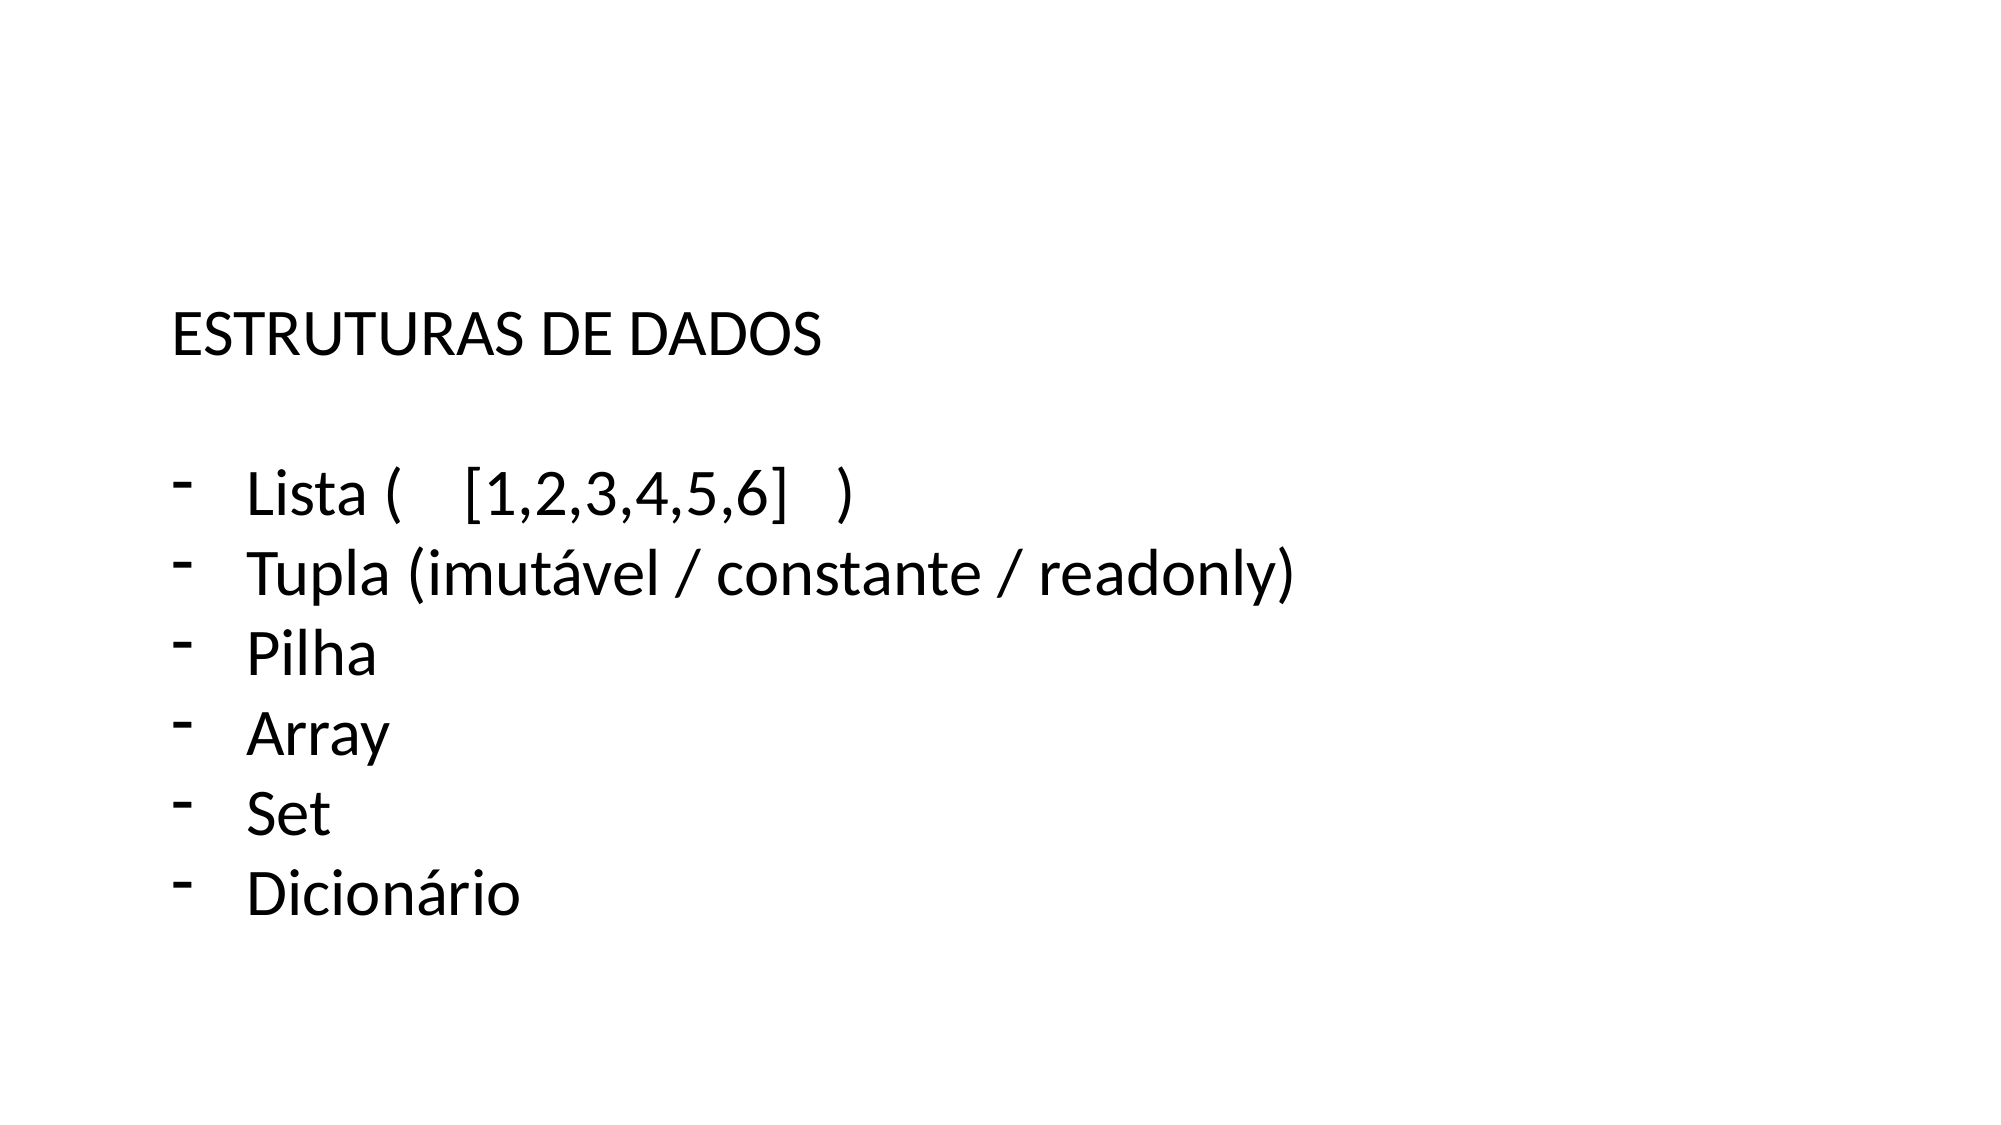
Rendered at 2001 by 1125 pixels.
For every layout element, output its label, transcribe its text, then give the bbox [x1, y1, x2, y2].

text_box ESTRUTURAS DE DADOS Lista ( [1,2,3,4,5,6] ) Tupla (imutável / constante / readonly) Pilha Array Set Dicionário [156, 281, 1844, 936]
